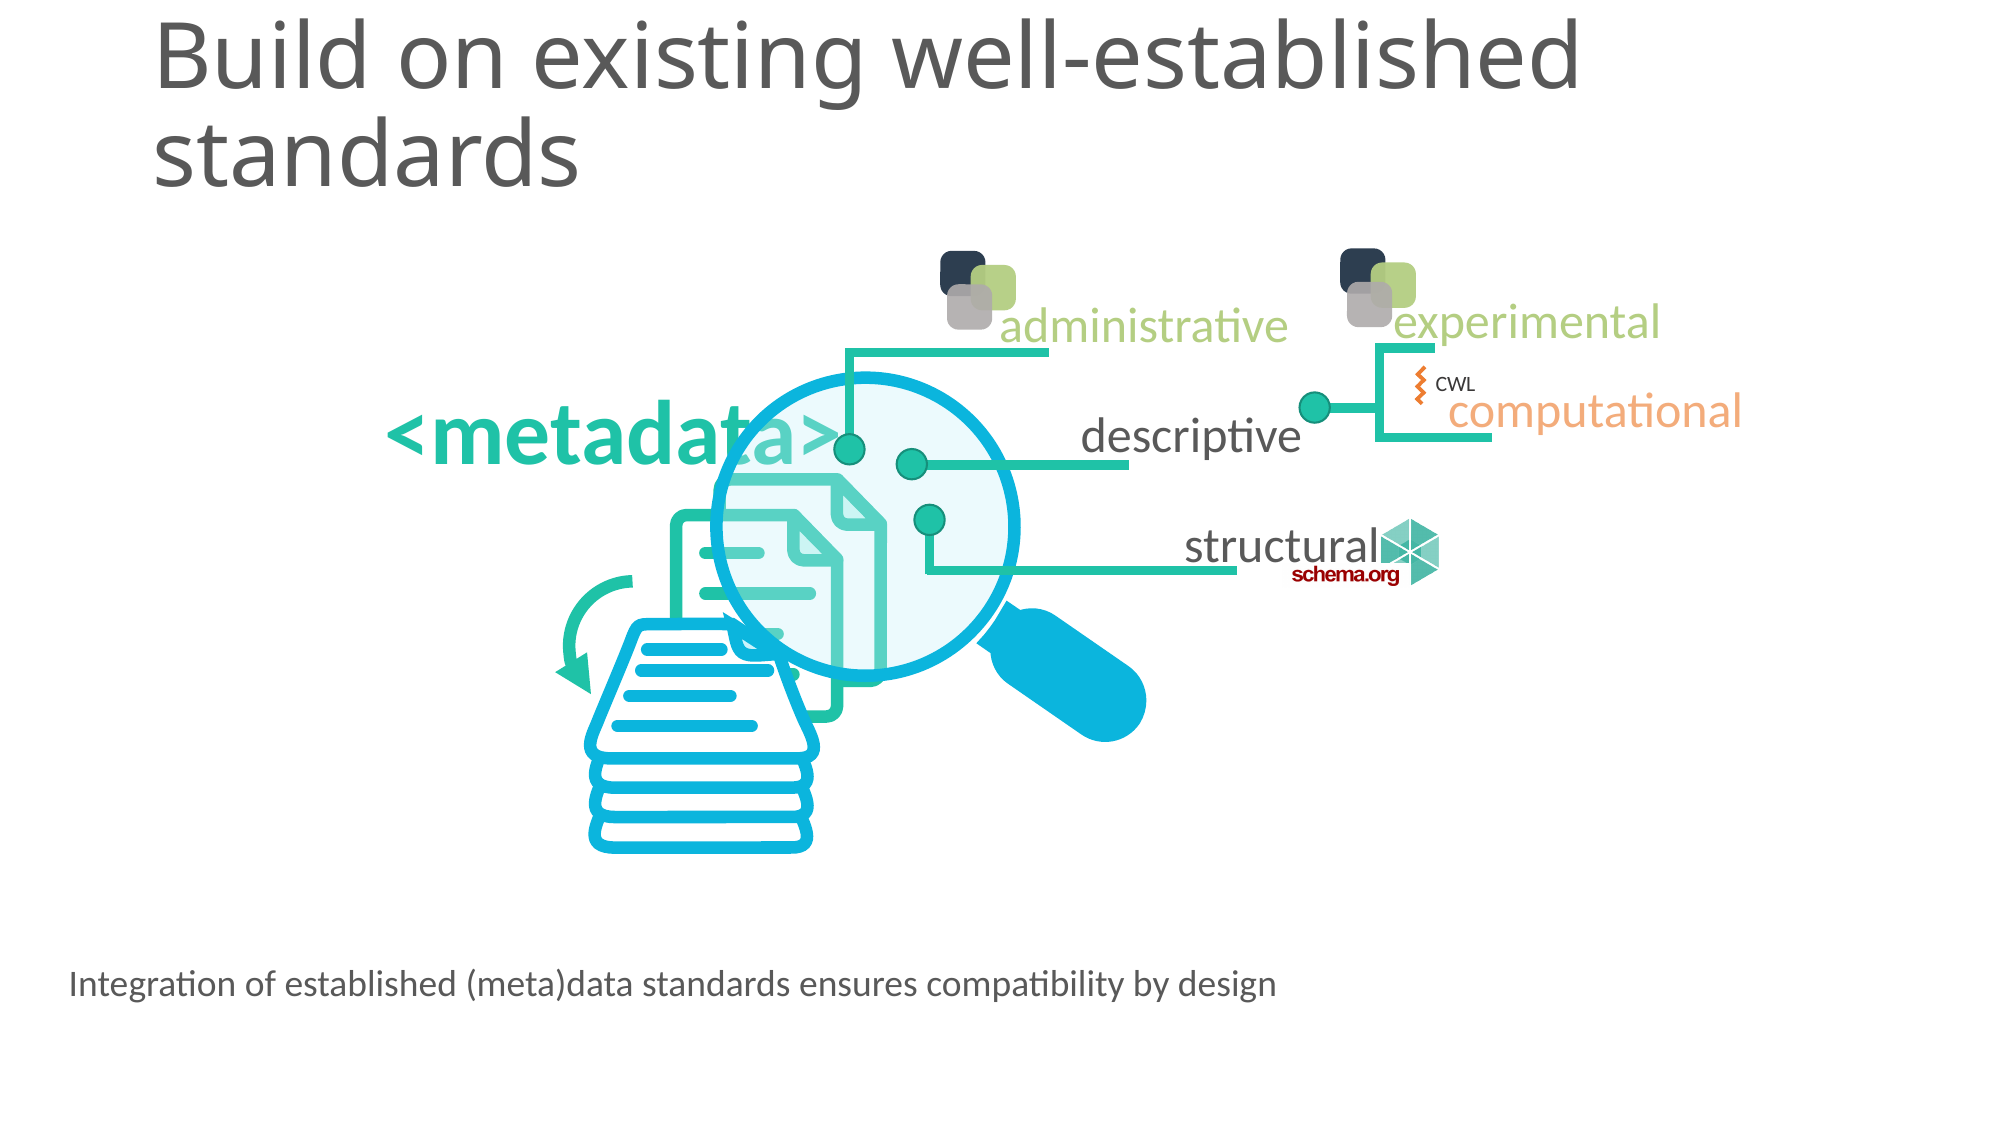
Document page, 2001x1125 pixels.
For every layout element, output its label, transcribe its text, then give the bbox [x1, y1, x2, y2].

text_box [569, 479, 881, 848]
text_box experimental [1378, 281, 1700, 356]
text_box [712, 392, 1156, 715]
text_box computational [1433, 369, 1785, 445]
text_box administrative [984, 285, 1306, 360]
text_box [940, 250, 1016, 330]
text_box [1414, 361, 1493, 405]
text_box <metadata> [369, 365, 845, 491]
text_box descriptive [1156, 394, 1387, 470]
text_box structural [1169, 504, 1491, 580]
list Integration of established (meta)data standards ensures compatibility by design [53, 951, 1978, 1093]
picture [1282, 513, 1446, 589]
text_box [1340, 248, 1416, 328]
title Build on existing well-established standards [137, 1, 1863, 219]
